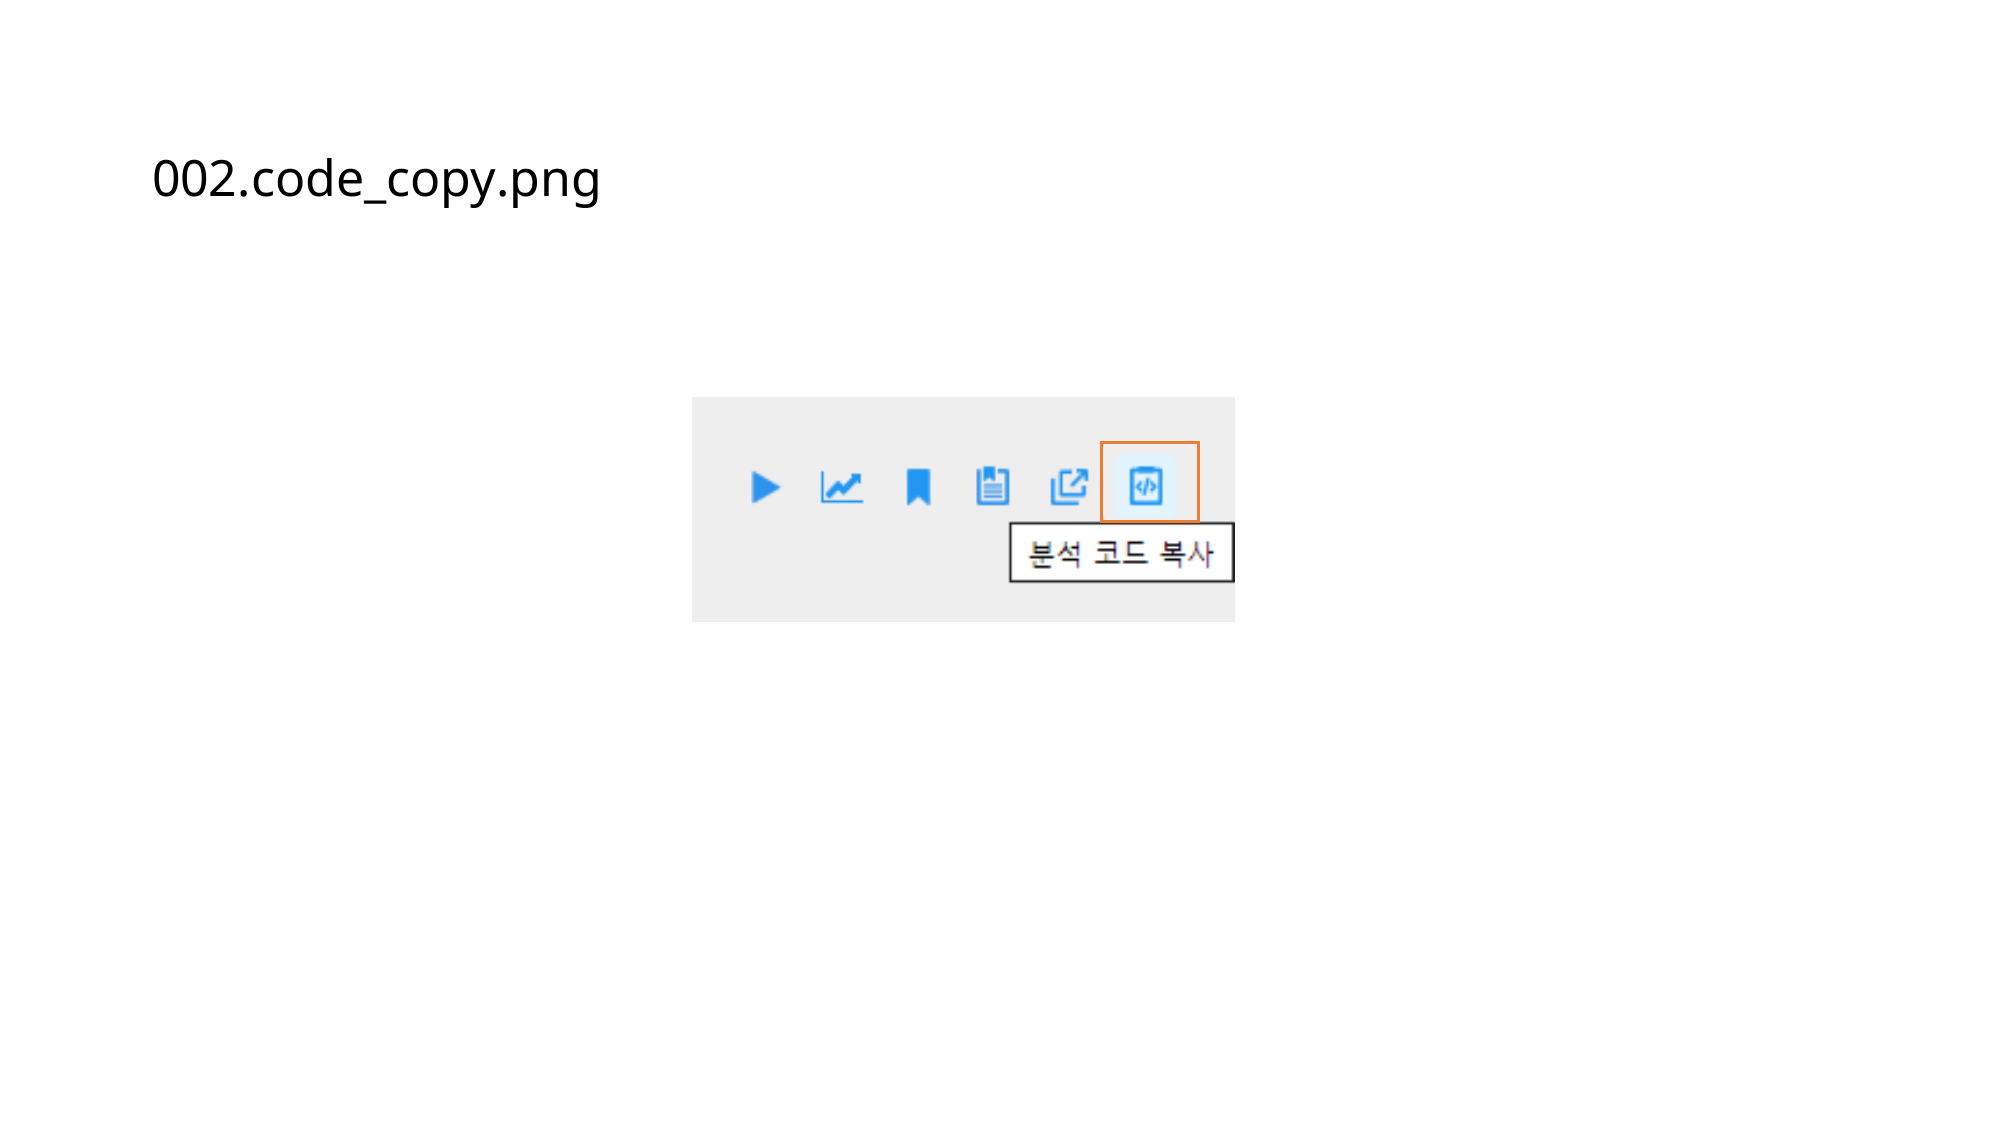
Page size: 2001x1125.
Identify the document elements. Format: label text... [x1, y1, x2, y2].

text_box 002.code_copy.png [137, 139, 617, 214]
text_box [692, 397, 1235, 622]
